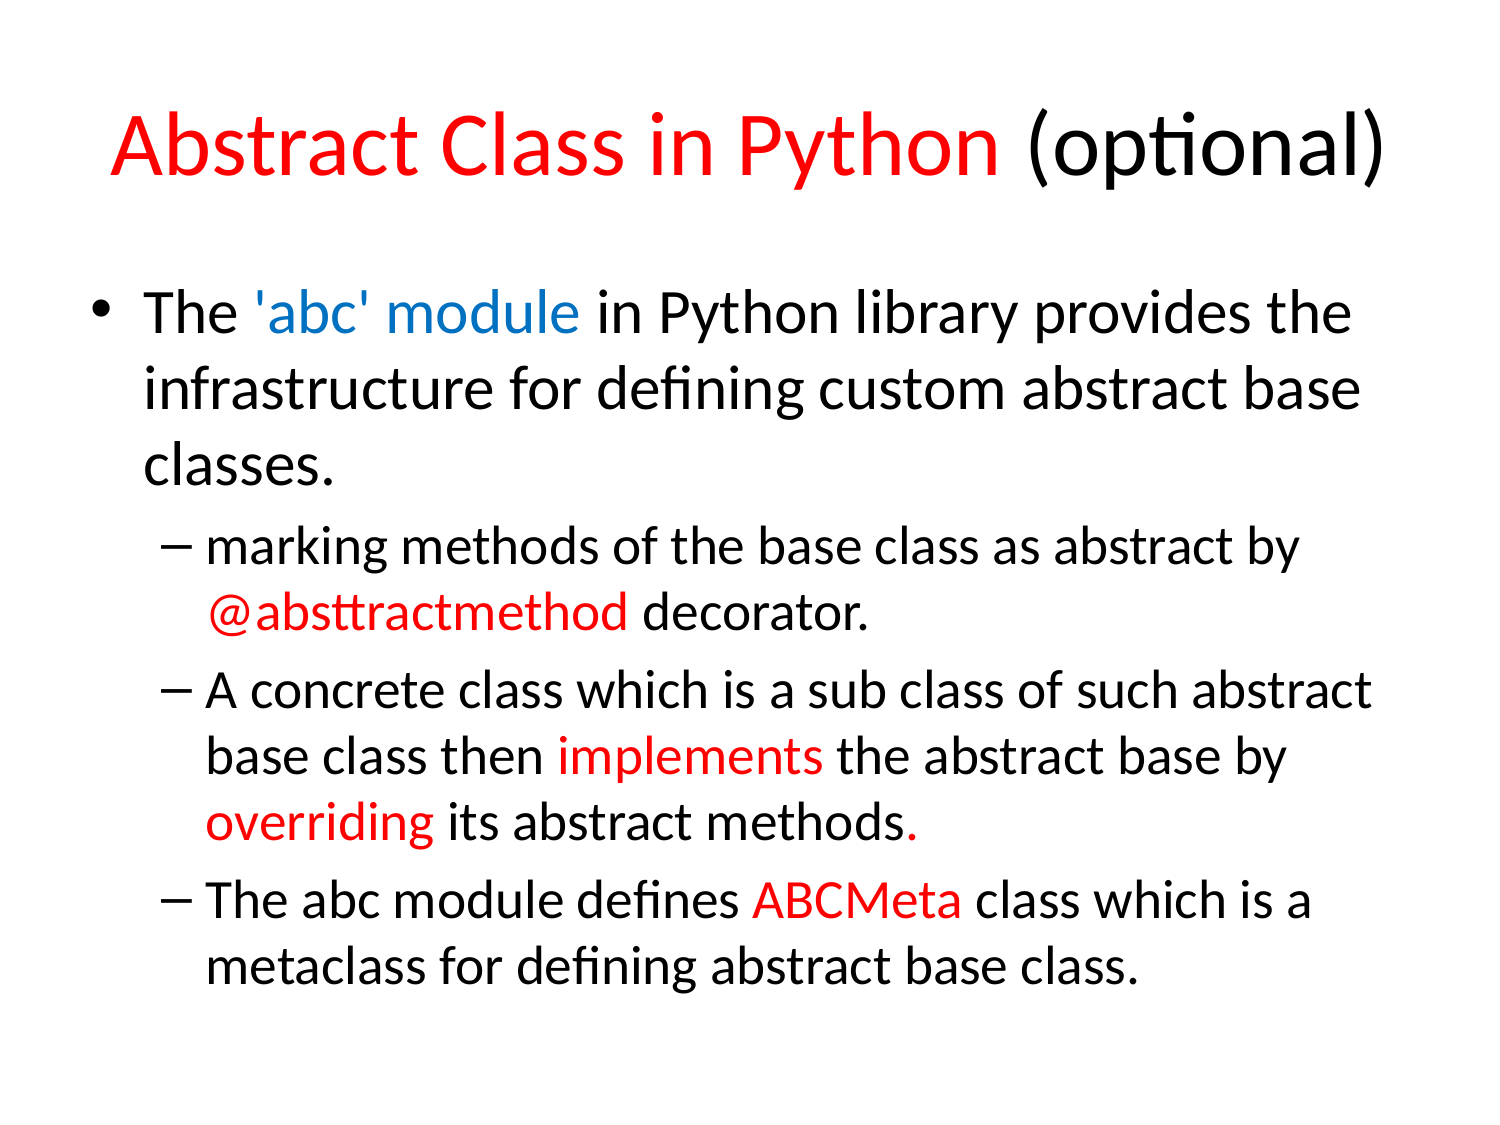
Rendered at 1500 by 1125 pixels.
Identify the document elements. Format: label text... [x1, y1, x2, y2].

list The 'abc' module in Python library provides the infrastructure for defining custom abstract base classes. marking methods of the base class as abstract by @absttractmethod decorator. A concrete class which is a sub class of such abstract base class then implements the abstract base by overriding its abstract methods. The abc module defines ABCMeta class which is a metaclass for defining abstract base class. [75, 262, 1425, 1005]
title Abstract Class in Python (optional) [75, 45, 1425, 233]
